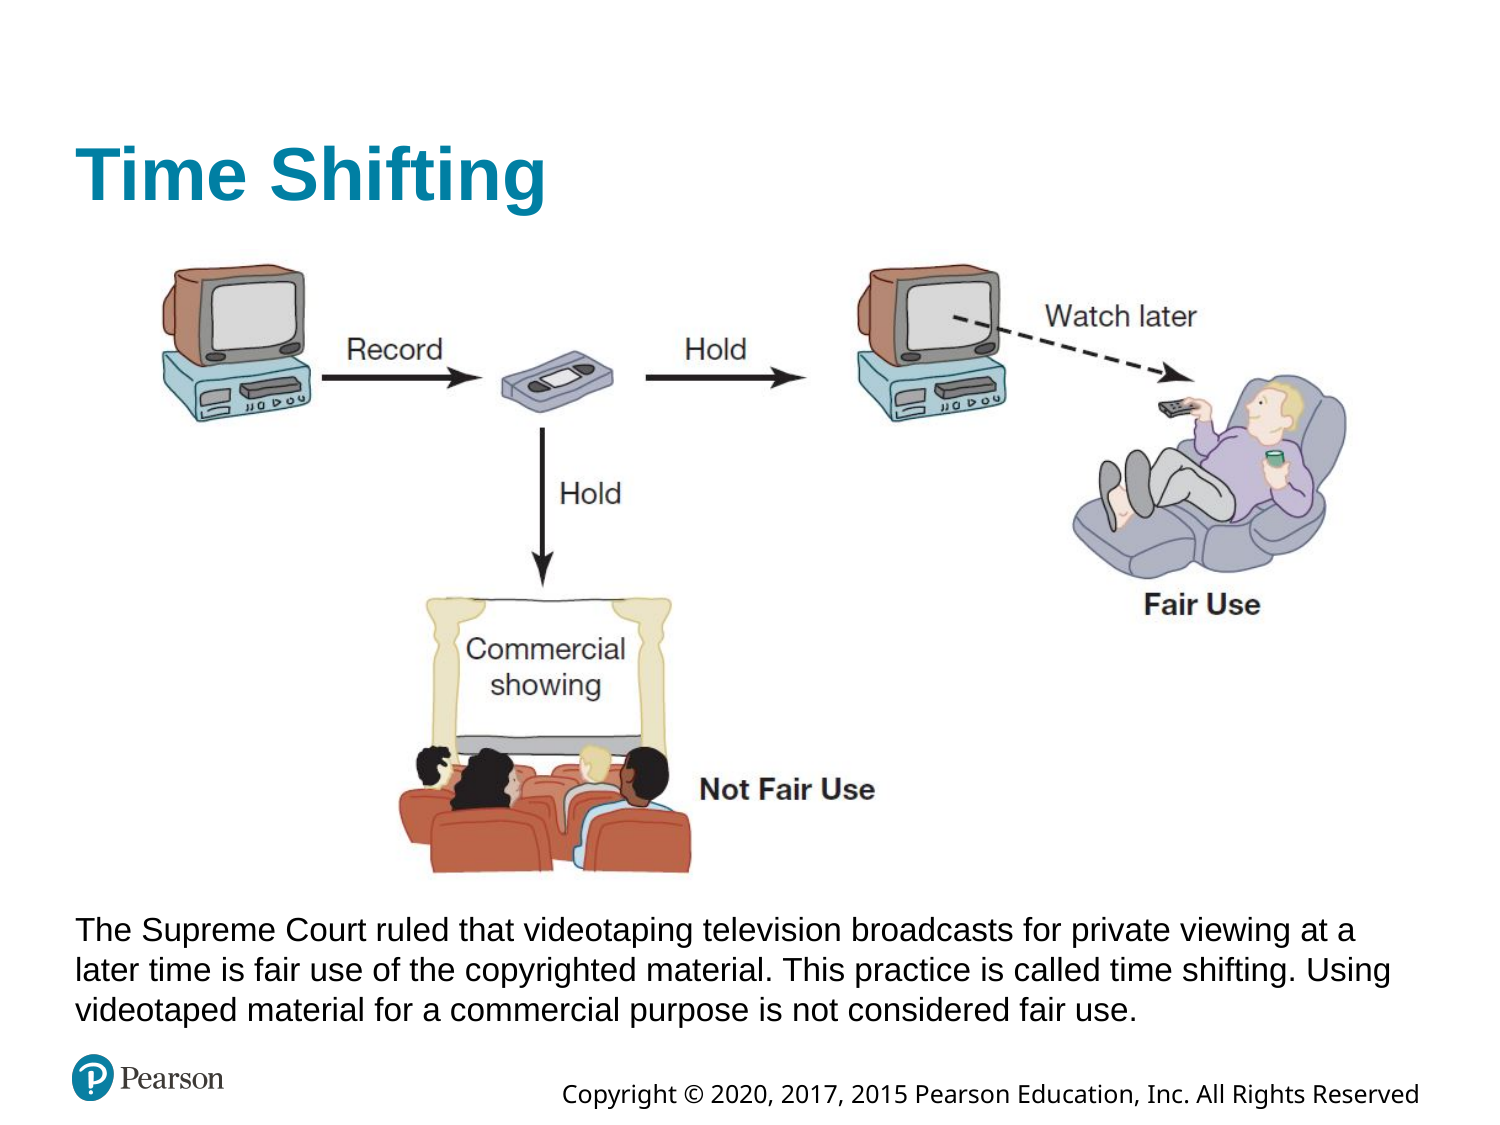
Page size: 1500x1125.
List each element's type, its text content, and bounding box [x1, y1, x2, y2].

list The Supreme Court ruled that videotaping television broadcasts for private viewing at a later time is fair use of the copyrighted material. This practice is called time shifting. Using videotaped material for a commercial purpose is not considered fair use. [75, 908, 1425, 1036]
picture [141, 248, 1359, 885]
picture [80, 1063, 106, 1088]
title Time Shifting [75, 35, 1425, 216]
picture [98, 1054, 224, 1101]
picture [72, 1087, 83, 1101]
picture [72, 1054, 88, 1070]
